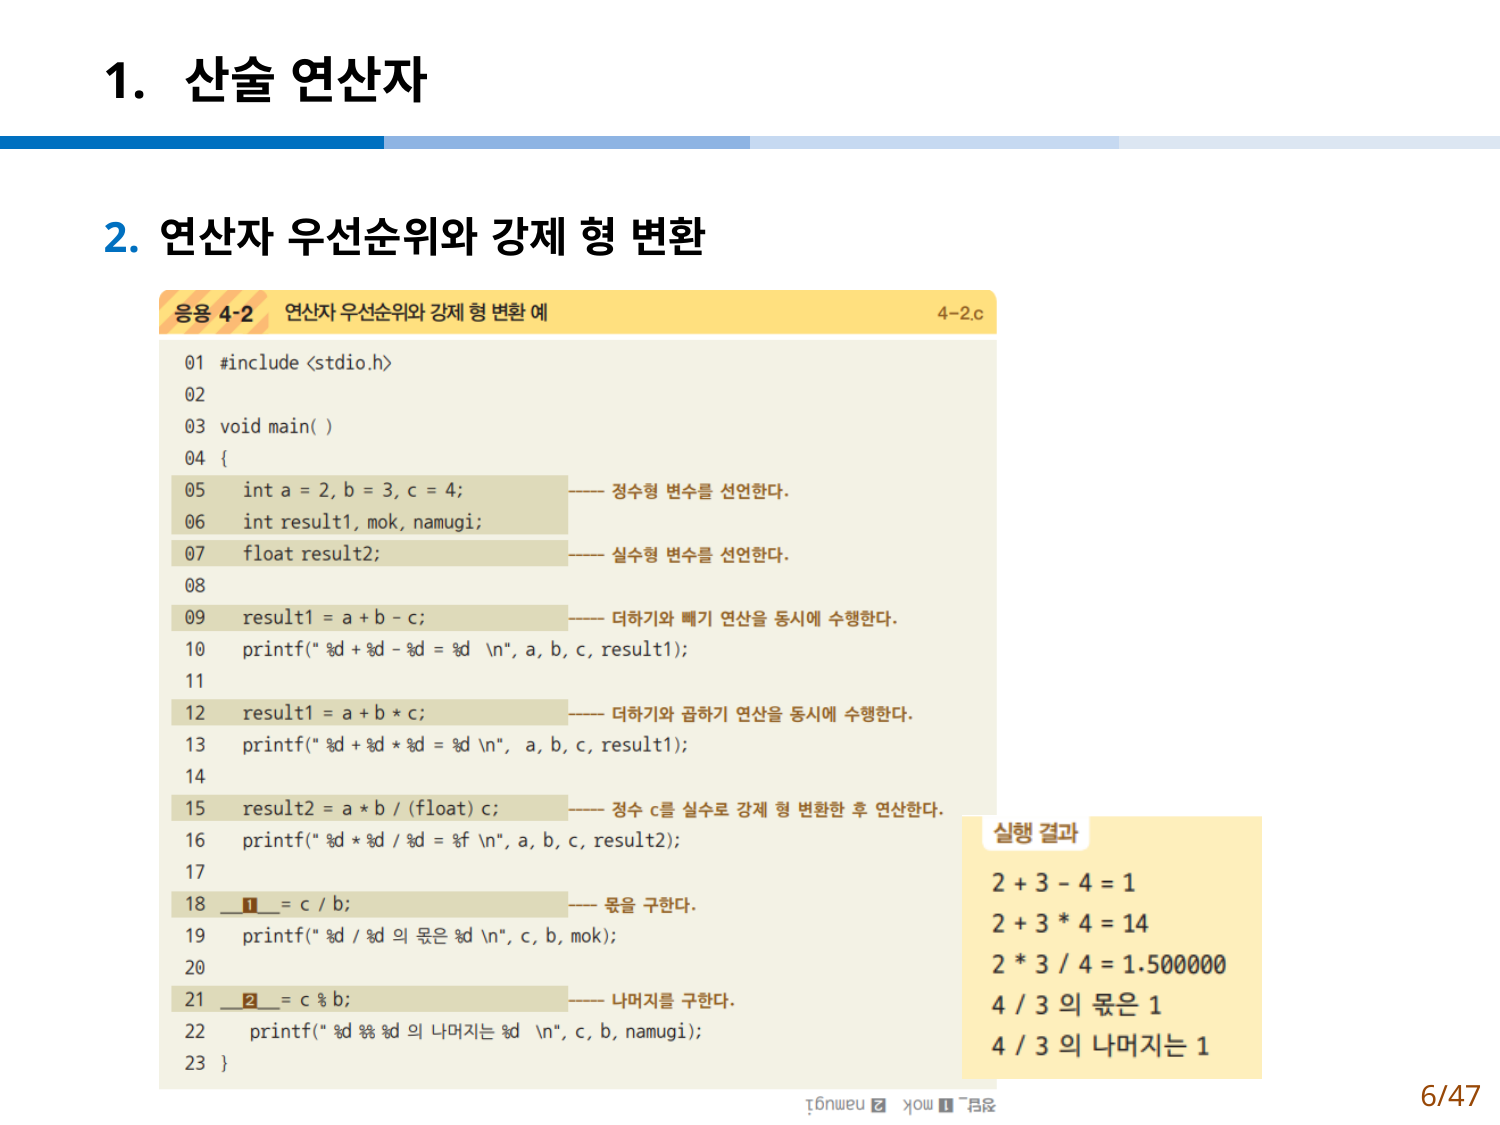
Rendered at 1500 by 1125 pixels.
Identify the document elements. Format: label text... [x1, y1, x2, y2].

picture [159, 290, 1262, 1121]
list 연산자 우선순위와 강제 형 변환 [88, 177, 1459, 1077]
title 1. 산술 연산자 [88, 32, 1330, 124]
